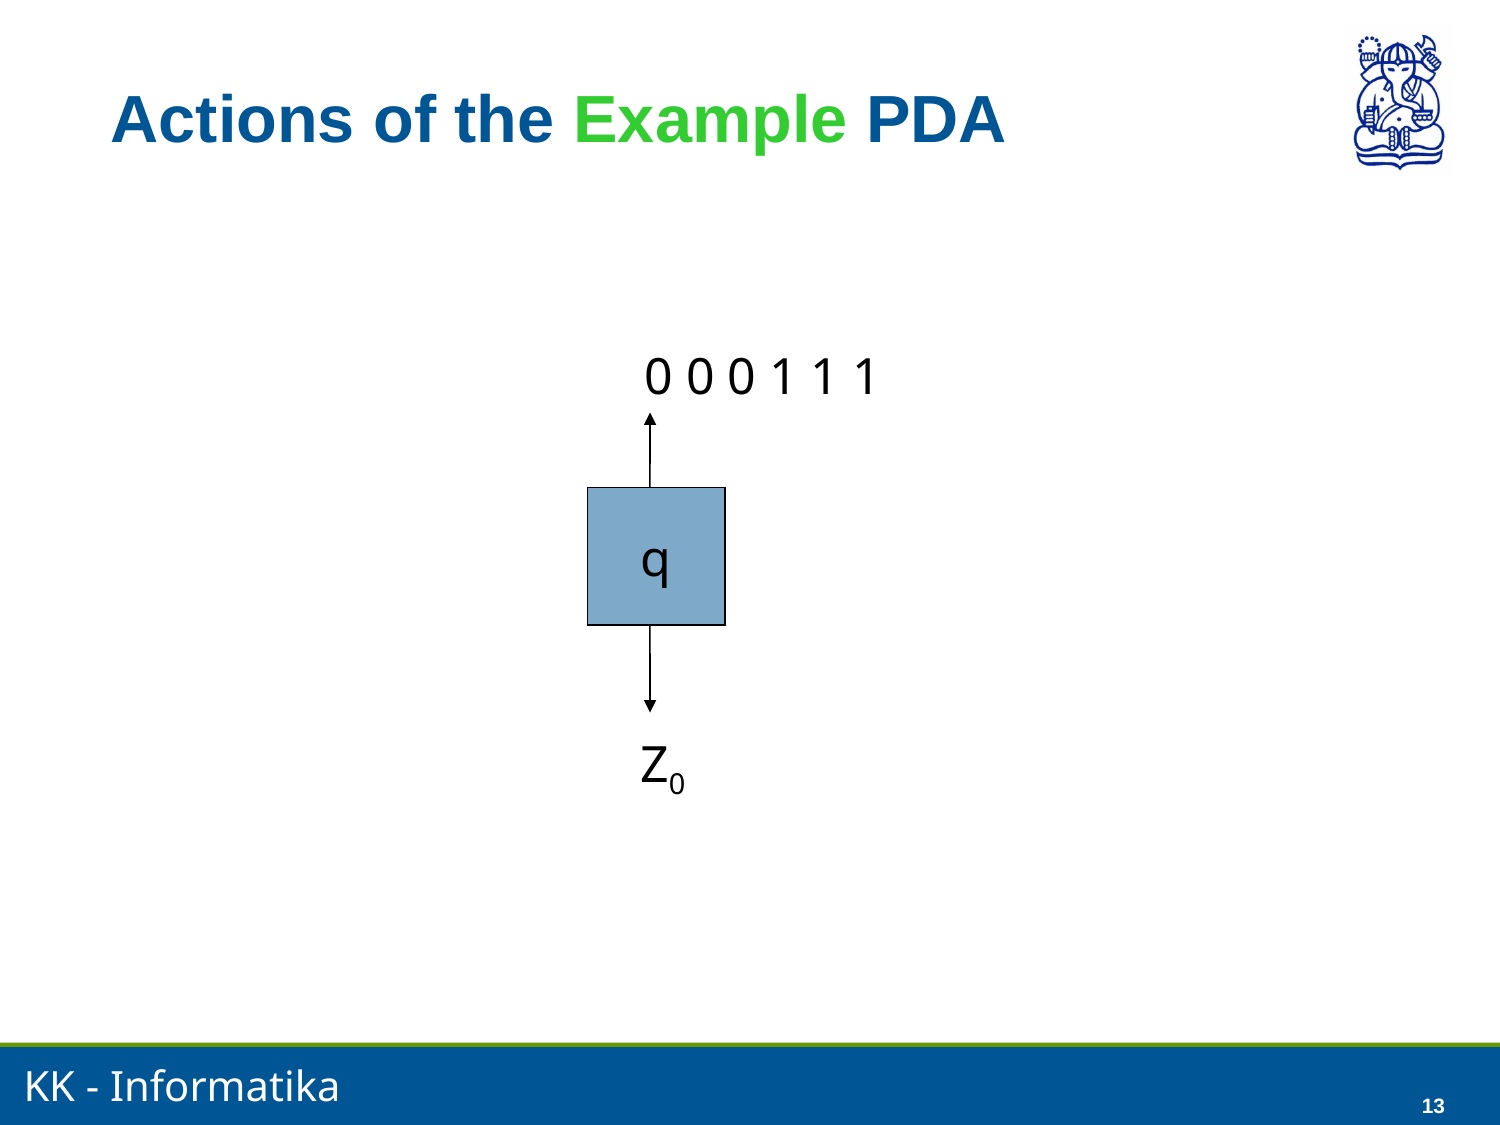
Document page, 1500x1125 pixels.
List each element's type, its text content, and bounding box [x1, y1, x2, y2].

text_box [643, 412, 657, 488]
text_box Z0 [625, 724, 701, 808]
text_box 0 0 0 1 1 1 [617, 337, 896, 413]
title Actions of the Example PDA [95, 22, 1454, 166]
text_box [643, 624, 657, 713]
text_box q [587, 487, 725, 625]
picture [1344, 166, 1454, 176]
